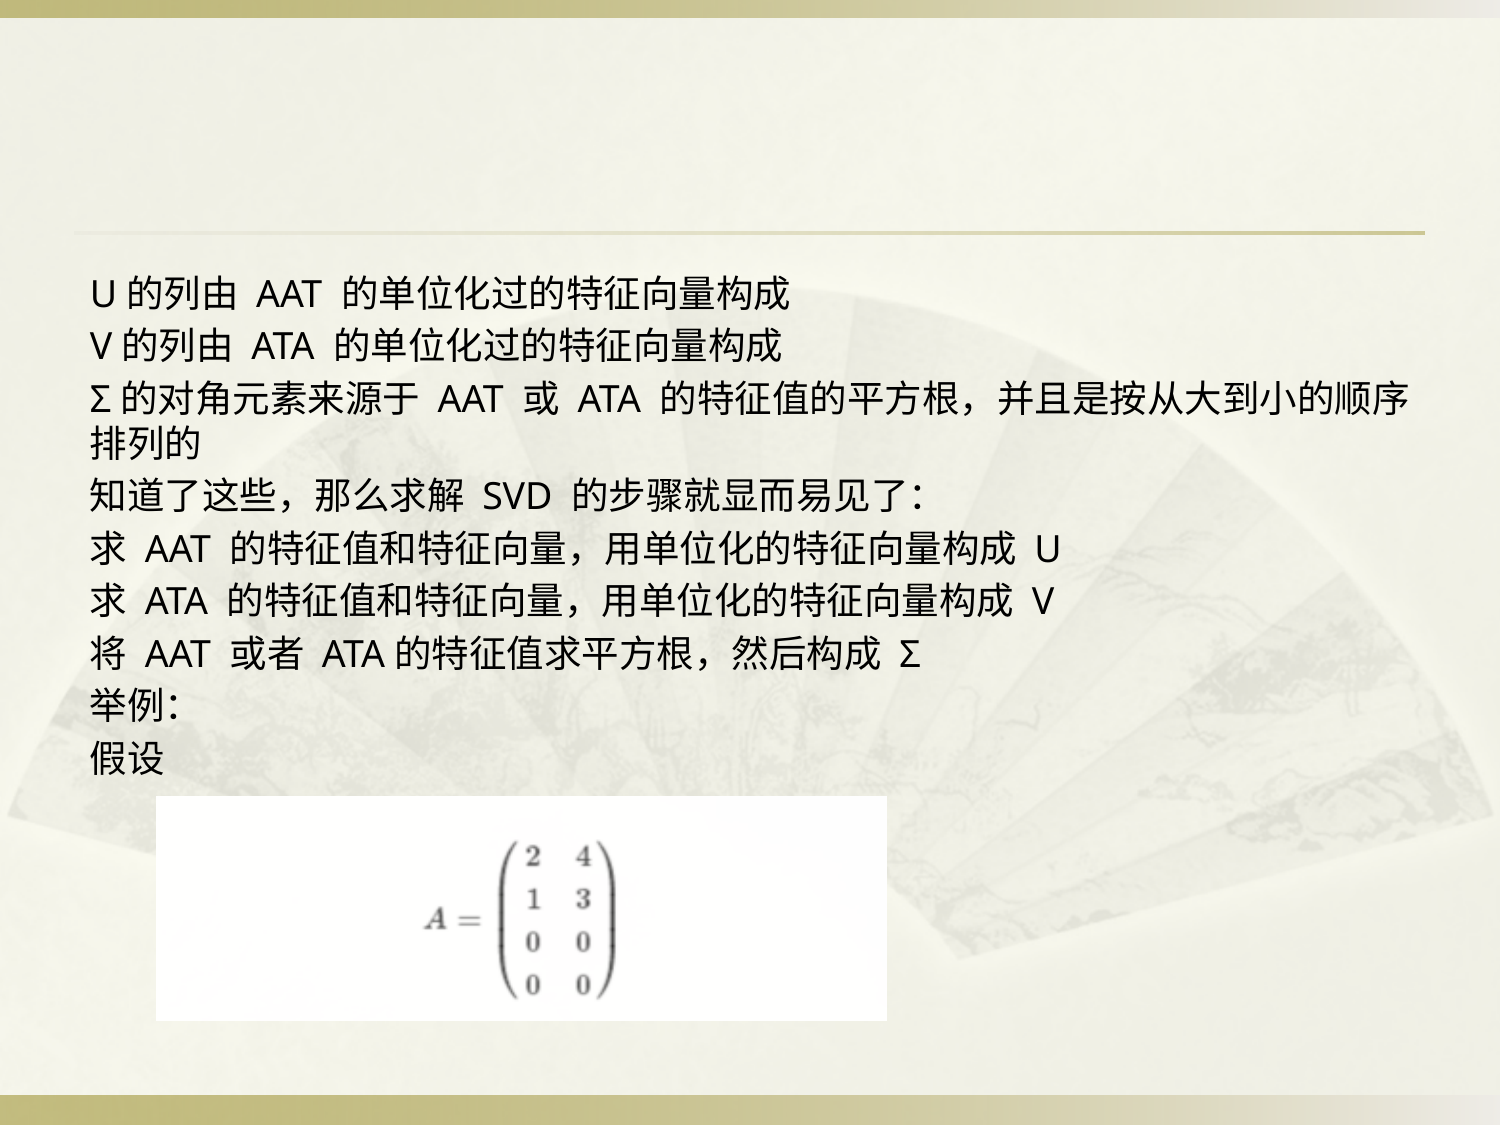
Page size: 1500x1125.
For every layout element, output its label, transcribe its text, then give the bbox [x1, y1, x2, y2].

list U的列由 AAT 的单位化过的特征向量构成 V的列由 ATA 的单位化过的特征向量构成 Σ的对角元素来源于 AAT 或 ATA 的特征值的平方根，并且是按从大到小的顺序排列的 知道了这些，那么求解 SVD 的步骤就显而易见了： 求 AAT 的特征值和特征向量，用单位化的特征向量构成 U 求 ATA 的特征值和特征向量，用单位化的特征向量构成 V 将 AAT 或者 ATA的特征值求平方根，然后构成 Σ 举例： 假设 [75, 262, 1425, 1032]
picture [155, 795, 888, 1021]
